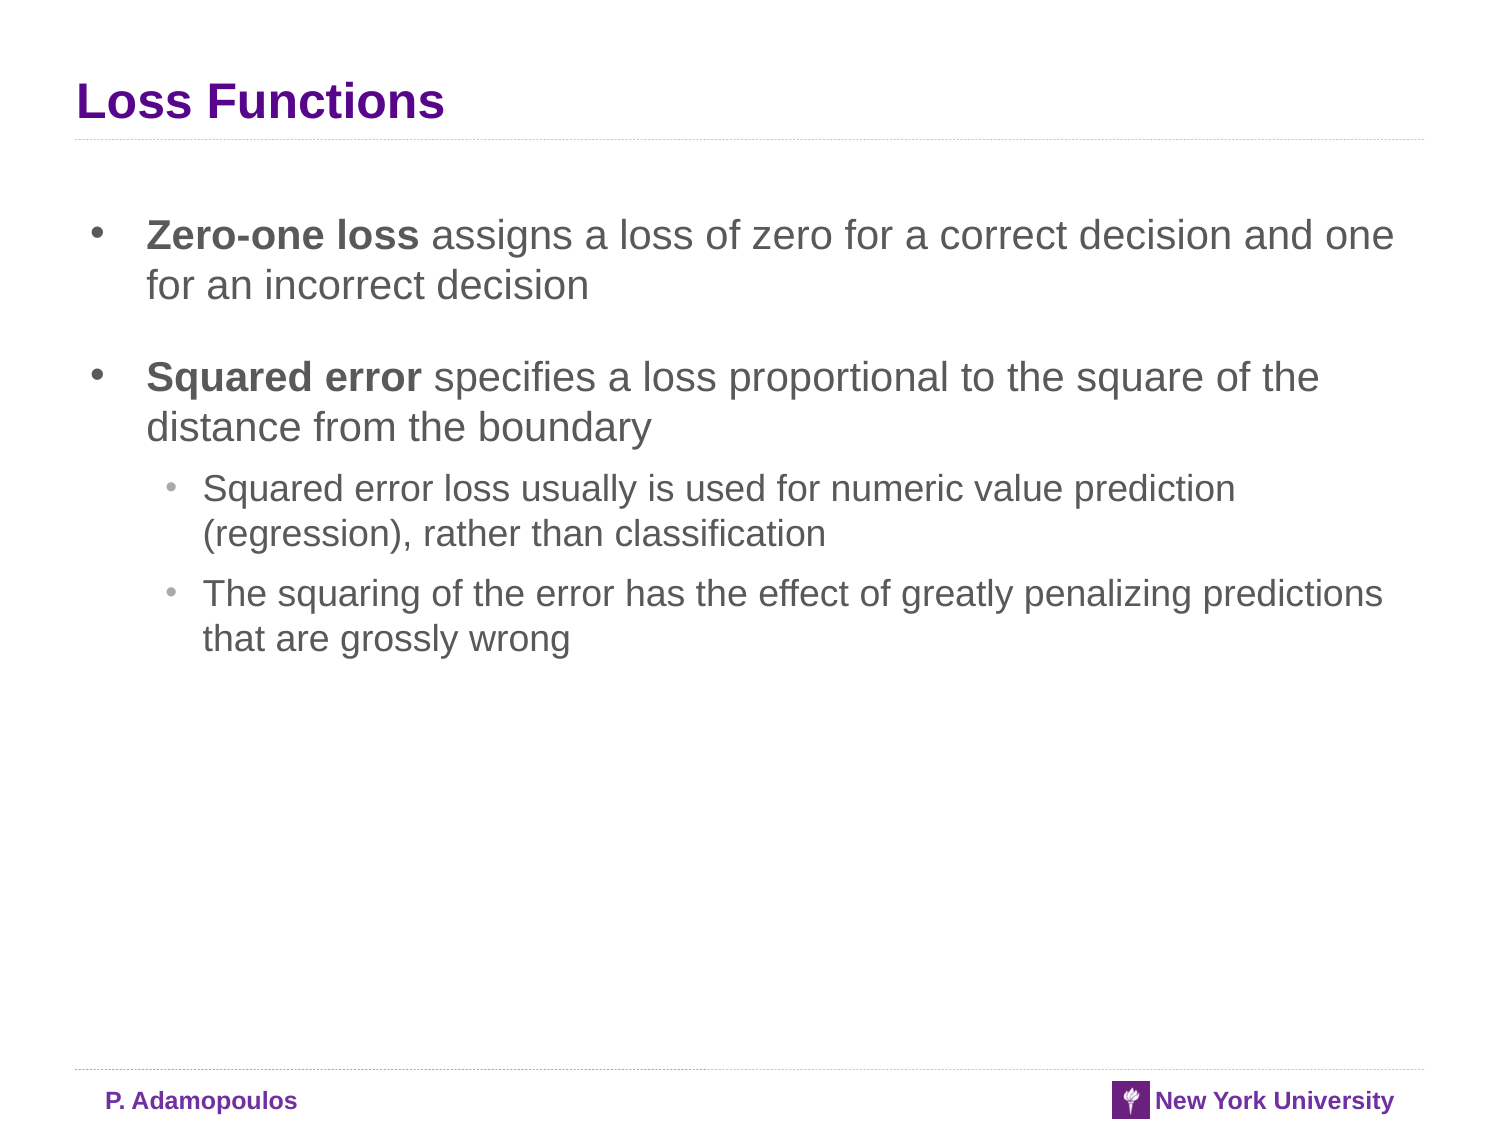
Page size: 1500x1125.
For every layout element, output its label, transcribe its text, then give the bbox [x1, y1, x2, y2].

title Loss Functions [75, 59, 1424, 138]
picture [1112, 1081, 1150, 1119]
list Zero-one loss assigns a loss of zero for a correct decision and one for an incorrect decision Squared error specifies a loss proportional to the square of the distance from the boundary Squared error loss usually is used for numeric value prediction (regression), rather than classification The squaring of the error has the effect of greatly penalizing predictions that are grossly wrong [74, 199, 1426, 1030]
